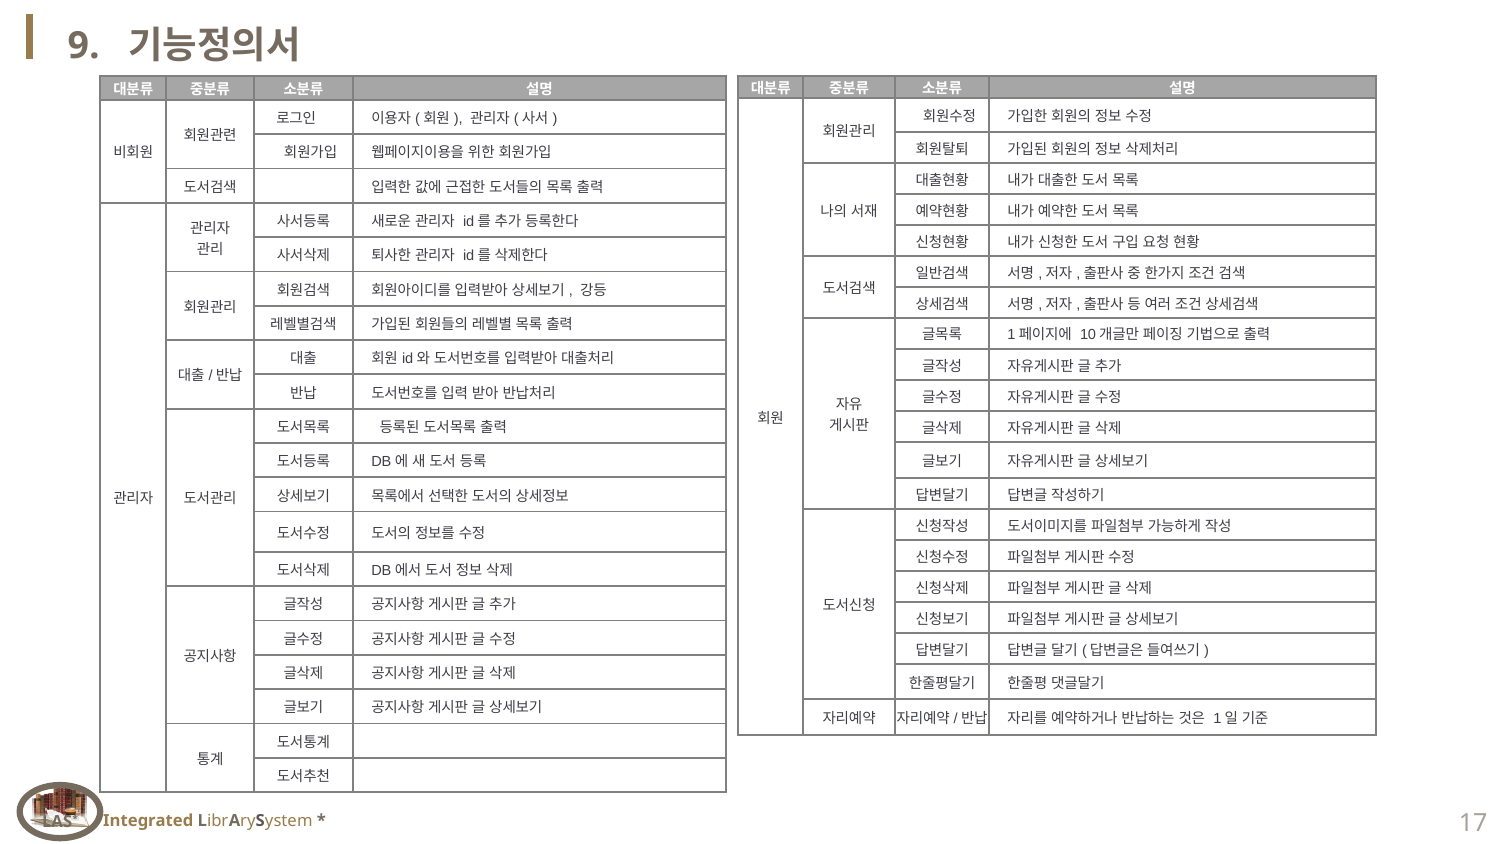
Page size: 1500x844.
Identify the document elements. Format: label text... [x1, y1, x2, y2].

table_cell 회원관리 [804, 99, 894, 162]
table_cell 일반검색 [896, 257, 988, 286]
table_cell 서명,저자,출판사 등 여러 조건 상세검색 [990, 288, 1375, 317]
slide_number 17 [1152, 800, 1500, 844]
table_cell 글수정 [255, 621, 352, 654]
table_cell 1페이지에 10개글만 페이징 기법으로 출력 [990, 319, 1375, 348]
table_cell 서명,저자,출판사 중 한가지 조건 검색 [990, 257, 1375, 286]
table_cell 도서등록 [255, 444, 352, 476]
table_cell 도서이미지를 파일첨부 가능하게 작성 [990, 510, 1375, 539]
table_cell 도서신청 [804, 510, 894, 698]
table_cell 자유게시판 글 상세보기 [990, 443, 1375, 477]
table_cell 가입한 회원의 정보 수정 [990, 99, 1375, 131]
table_cell 통계 [167, 724, 253, 791]
table_cell 공지사항 [167, 587, 253, 723]
table_cell 자유게시판 글 삭제 [990, 412, 1375, 441]
table_cell 도서관리 [167, 410, 253, 585]
table_cell 상세검색 [896, 288, 988, 317]
table_header 설명 [354, 77, 725, 99]
table_cell 레벨별검색 [255, 307, 352, 339]
table_cell DB에 새 도서 등록 [354, 444, 725, 476]
table_cell 관리자 관리 [167, 204, 253, 271]
table_cell 도서번호를 입력 받아 반납처리 [354, 375, 725, 408]
table_cell 글삭제 [896, 412, 988, 441]
table_cell 반납 [255, 375, 352, 408]
table_cell 파일첨부 게시판 수정 [990, 541, 1375, 570]
table_cell 대출 [255, 341, 352, 373]
table_cell 회원관리 [167, 272, 253, 339]
picture [29, 783, 43, 790]
table_cell 신청작성 [896, 510, 988, 539]
table_cell 이용자(회원), 관리자(사서) [354, 101, 725, 133]
table_cell 글작성 [255, 587, 352, 620]
table_cell 도서의 정보를 수정 [354, 512, 725, 551]
table_cell 도서추천 [255, 759, 352, 791]
table_cell 웹페이지이용을 위한 회원가입 [354, 135, 725, 168]
table_cell 파일첨부 게시판 글 상세보기 [990, 603, 1375, 632]
table_cell 글작성 [896, 350, 988, 379]
table_cell 답변달기 [896, 479, 988, 508]
table_cell 파일첨부 게시판 글 삭제 [990, 572, 1375, 601]
table_cell DB에서 도서 정보 삭제 [354, 553, 725, 585]
table_cell 새로운 관리자 id를 추가 등록한다 [354, 204, 725, 236]
table_cell 회원검색 [255, 272, 352, 305]
table_cell 도서수정 [255, 512, 352, 551]
table_cell 내가 예약한 도서 목록 [990, 195, 1375, 224]
text_box 9. 기능정의서 [53, 13, 535, 73]
table_cell 공지사항 게시판 글 추가 [354, 587, 725, 620]
table_cell 답변달기 [896, 634, 988, 663]
table_cell 회원가입 [255, 135, 352, 168]
table_cell 대출/반납 [167, 341, 253, 408]
table_cell 회원관련 [167, 101, 253, 168]
table_cell [354, 759, 725, 791]
table_cell 자리를 예약하거나 반납하는 것은 1일 기준 [990, 700, 1375, 734]
table_cell 가입된 회원의 정보 삭제처리 [990, 133, 1375, 162]
table_cell 도서목록 [255, 410, 352, 442]
table_cell 회원id와 도서번호를 입력받아 대출처리 [354, 341, 725, 373]
table_cell 도서검색 [167, 169, 253, 202]
table_cell [255, 169, 352, 202]
table_cell 도서삭제 [255, 553, 352, 585]
table_cell 사서삭제 [255, 238, 352, 271]
table_cell 공지사항 게시판 글 삭제 [354, 656, 725, 688]
table_cell 자유 게시판 [804, 319, 894, 508]
table_cell 상세보기 [255, 478, 352, 511]
picture [77, 783, 91, 790]
table_cell 자유게시판 글 수정 [990, 381, 1375, 410]
table_cell 한줄평달기 [896, 665, 988, 698]
table_cell 한줄평 댓글달기 [990, 665, 1375, 698]
table_cell 글삭제 [255, 656, 352, 688]
table_cell 퇴사한 관리자 id를 삭제한다 [354, 238, 725, 271]
table_cell 관리자 [101, 204, 165, 791]
table_header 설명 [990, 77, 1375, 97]
table_cell 회원 [739, 99, 802, 734]
table_cell [354, 724, 725, 757]
table_cell 신청삭제 [896, 572, 988, 601]
table_cell 예약현황 [896, 195, 988, 224]
table_header 대분류 [101, 77, 165, 99]
table_cell 회원수정 [896, 99, 988, 131]
table_cell 도서통계 [255, 724, 352, 757]
table_cell 자리예약/반납 [896, 700, 988, 734]
table_header 소분류 [896, 77, 988, 97]
table_cell 자유게시판 글 추가 [990, 350, 1375, 379]
table_cell 신청보기 [896, 603, 988, 632]
table_cell 공지사항 게시판 글 상세보기 [354, 690, 725, 723]
table_cell 로그인 [255, 101, 352, 133]
table_header 중분류 [167, 77, 253, 99]
table_cell 비회원 [101, 101, 165, 202]
table_cell 회원탈퇴 [896, 133, 988, 162]
table_cell 등록된 도서목록 출력 [354, 410, 725, 442]
table_cell 목록에서 선택한 도서의 상세정보 [354, 478, 725, 511]
table_header 중분류 [804, 77, 894, 97]
table_cell 입력한 값에 근접한 도서들의 목록 출력 [354, 169, 725, 202]
table_cell 자리예약 [804, 700, 894, 734]
table_cell 내가 신청한 도서 구입 요청 현황 [990, 226, 1375, 255]
picture [29, 789, 91, 830]
table_cell 글보기 [255, 690, 352, 723]
table_cell 대출현황 [896, 164, 988, 193]
table_cell 나의 서재 [804, 164, 894, 255]
table_cell 답변글 작성하기 [990, 479, 1375, 508]
table_cell 글목록 [896, 319, 988, 348]
table_header 소분류 [255, 77, 352, 99]
table_cell 사서등록 [255, 204, 352, 236]
table_cell 공지사항 게시판 글 수정 [354, 621, 725, 654]
table_cell 신청현황 [896, 226, 988, 255]
table_header 대분류 [739, 77, 802, 97]
table_cell 가입된 회원들의 레벨별 목록 출력 [354, 307, 725, 339]
table_cell 신청수정 [896, 541, 988, 570]
table_cell 답변글 달기(답변글은 들여쓰기) [990, 634, 1375, 663]
table_cell 글보기 [896, 443, 988, 477]
table_cell 내가 대출한 도서 목록 [990, 164, 1375, 193]
table_cell 회원아이디를 입력받아 상세보기, 강등 [354, 272, 725, 305]
table_cell 도서검색 [804, 257, 894, 317]
table_cell 글수정 [896, 381, 988, 410]
